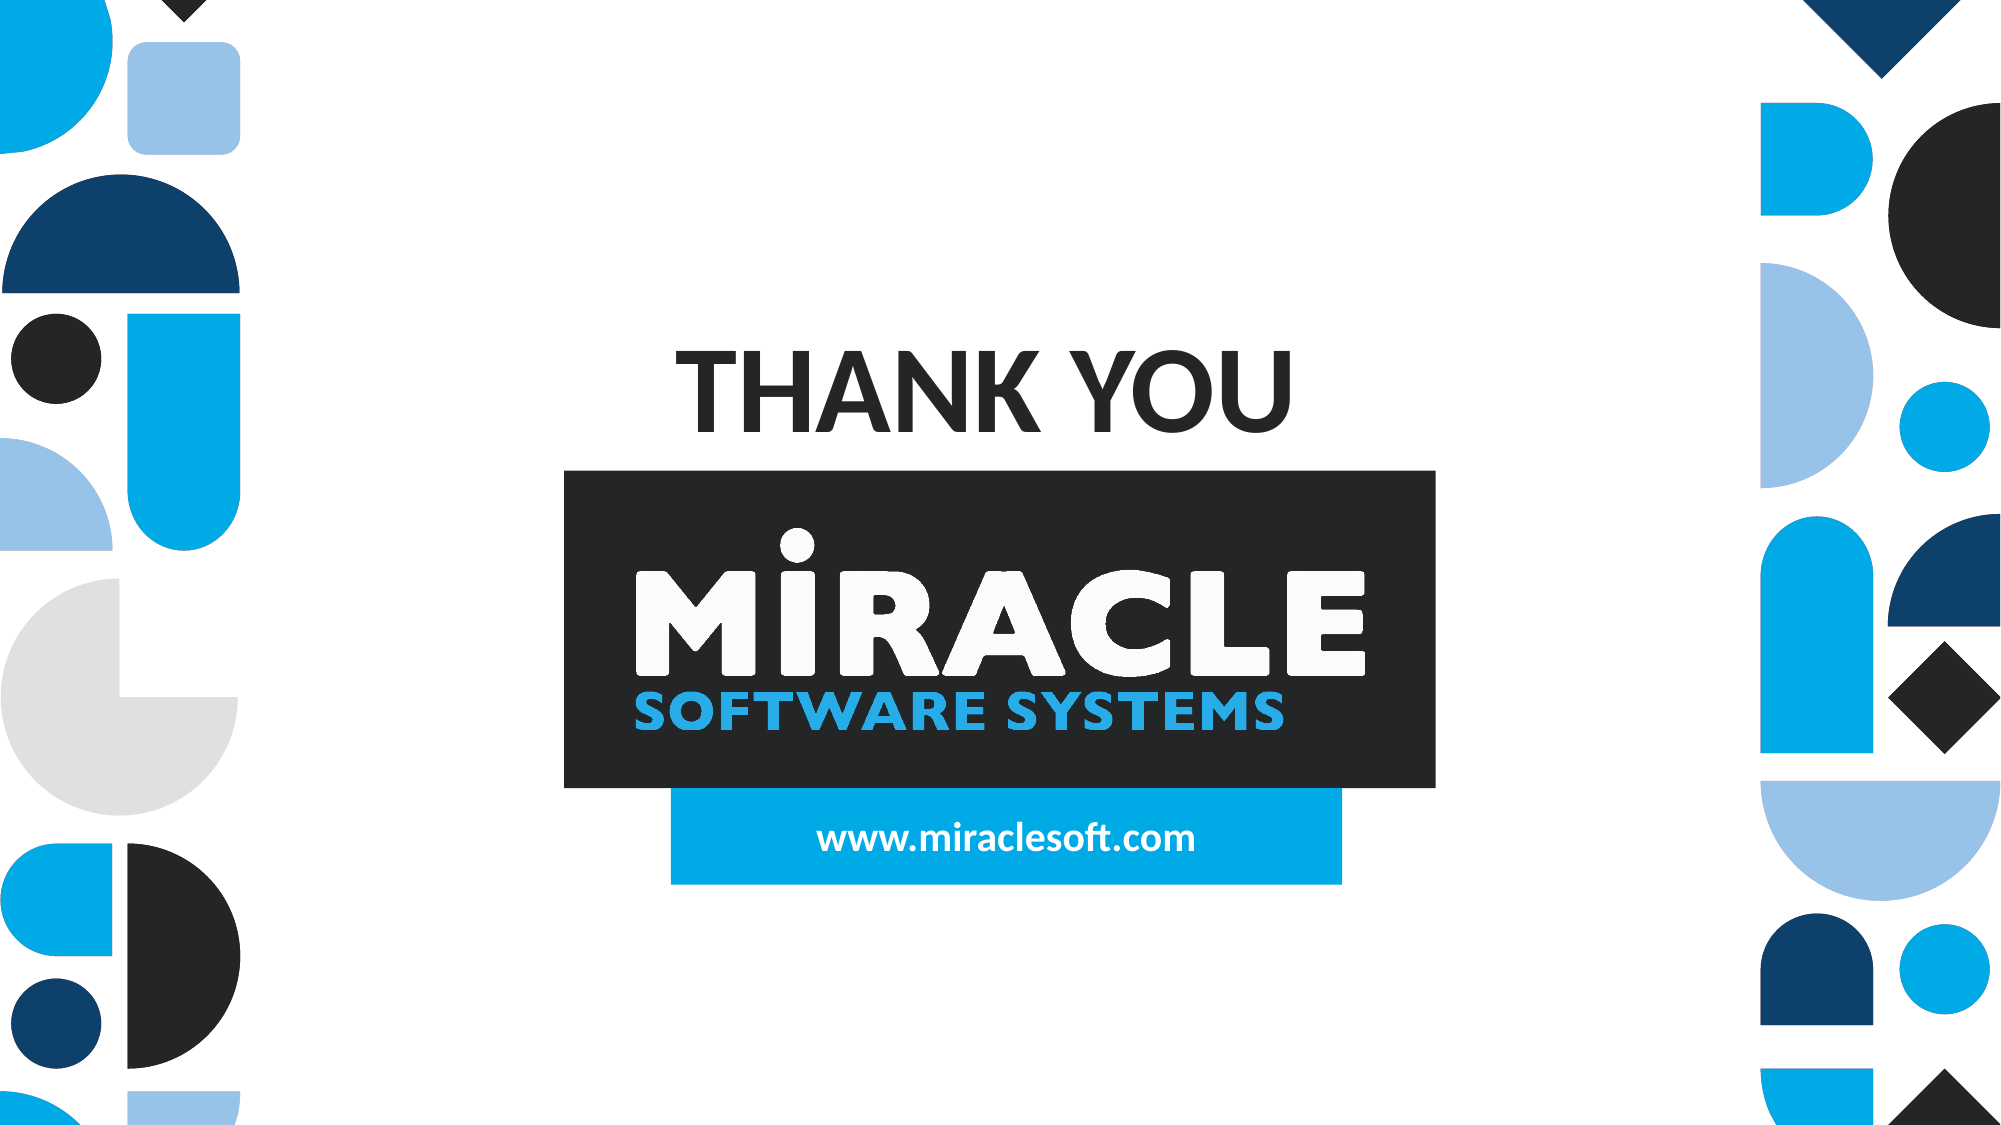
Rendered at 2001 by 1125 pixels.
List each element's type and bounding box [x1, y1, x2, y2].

picture [635, 528, 1365, 730]
